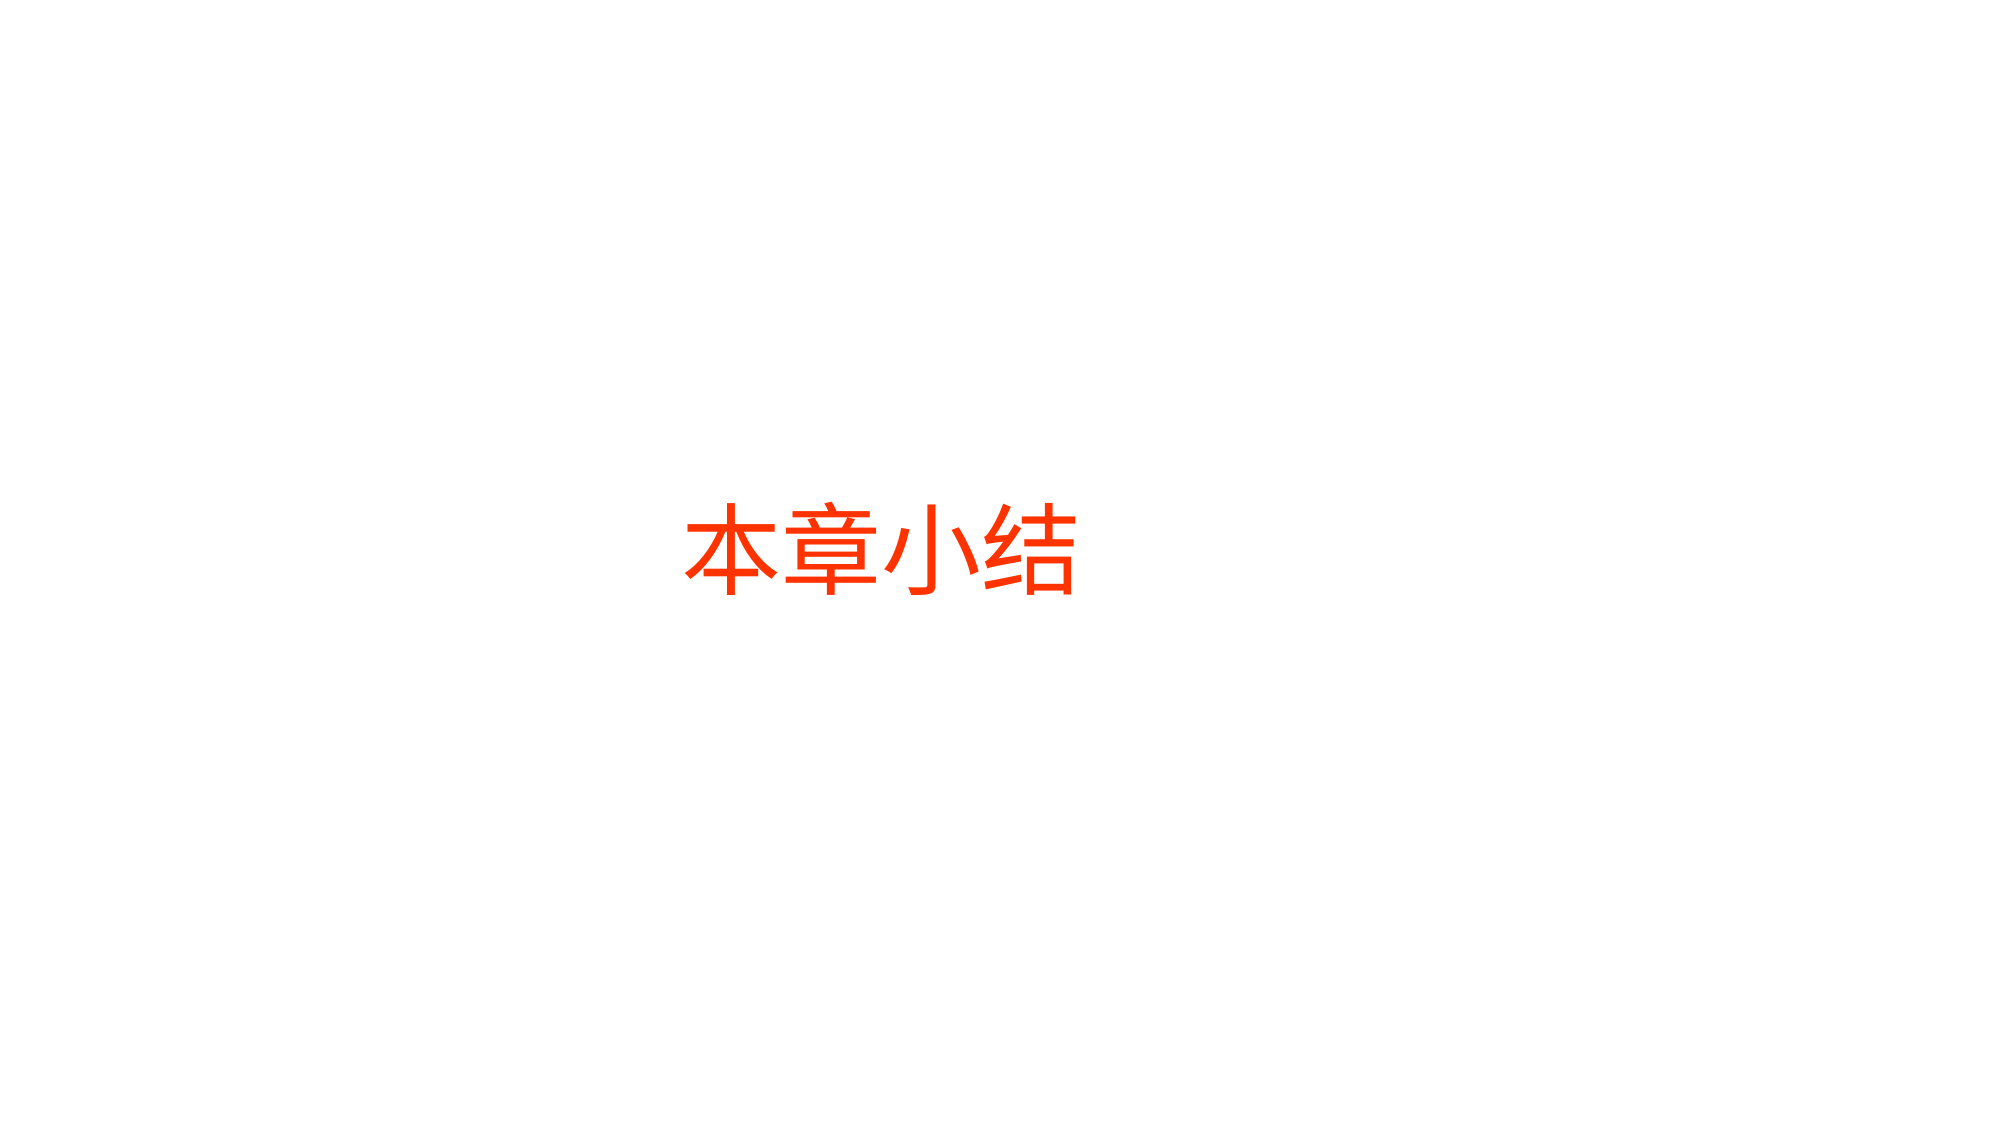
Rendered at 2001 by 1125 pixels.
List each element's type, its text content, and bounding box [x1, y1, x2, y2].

text_box 本章小结 [666, 479, 1097, 615]
